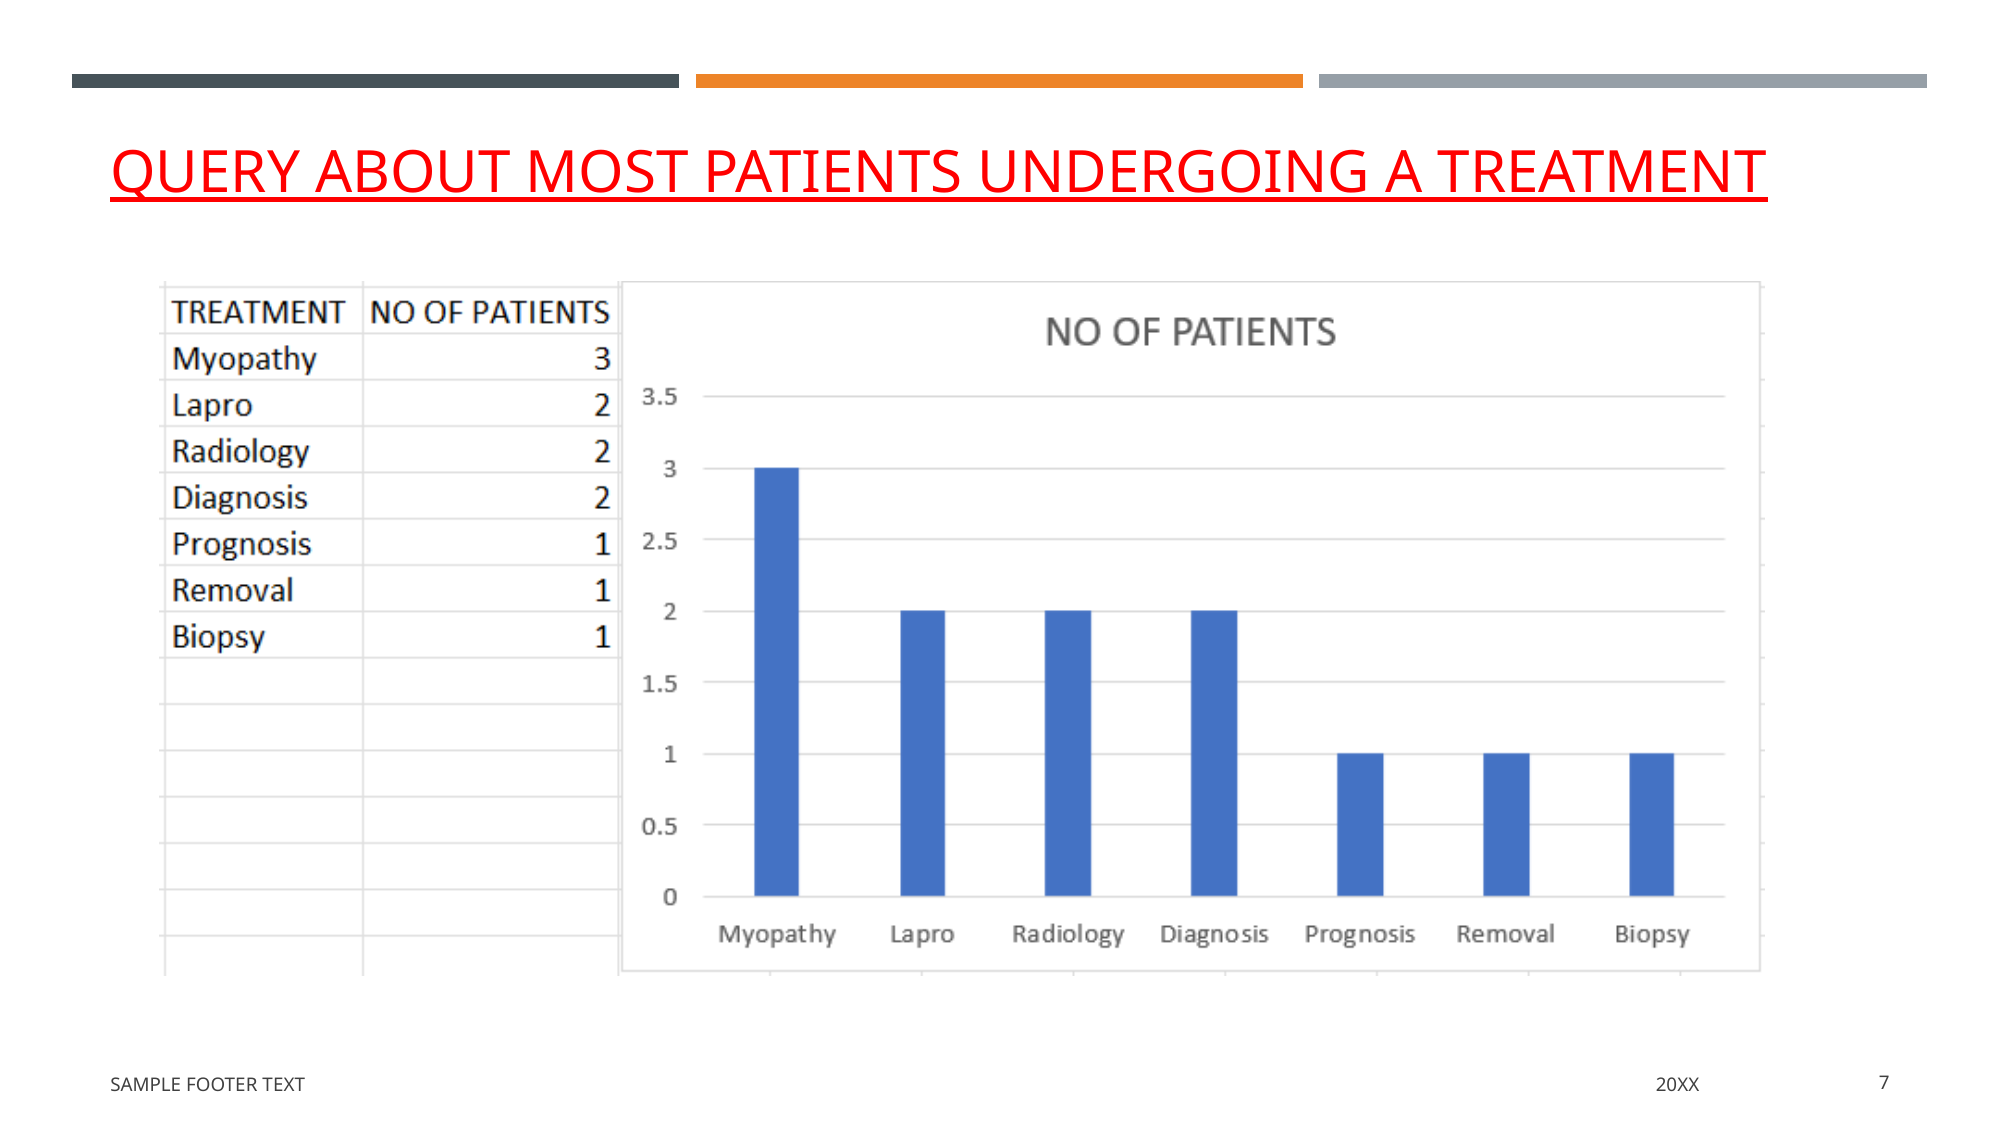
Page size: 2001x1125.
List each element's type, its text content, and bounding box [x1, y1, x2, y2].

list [159, 281, 1765, 976]
footer Sample Footer Text [95, 1053, 1230, 1114]
slide_number 20XX [1247, 1053, 1715, 1114]
title Query about most patients undergoing a treatment [95, 120, 1905, 282]
slide_number 7 [1732, 1053, 1905, 1114]
